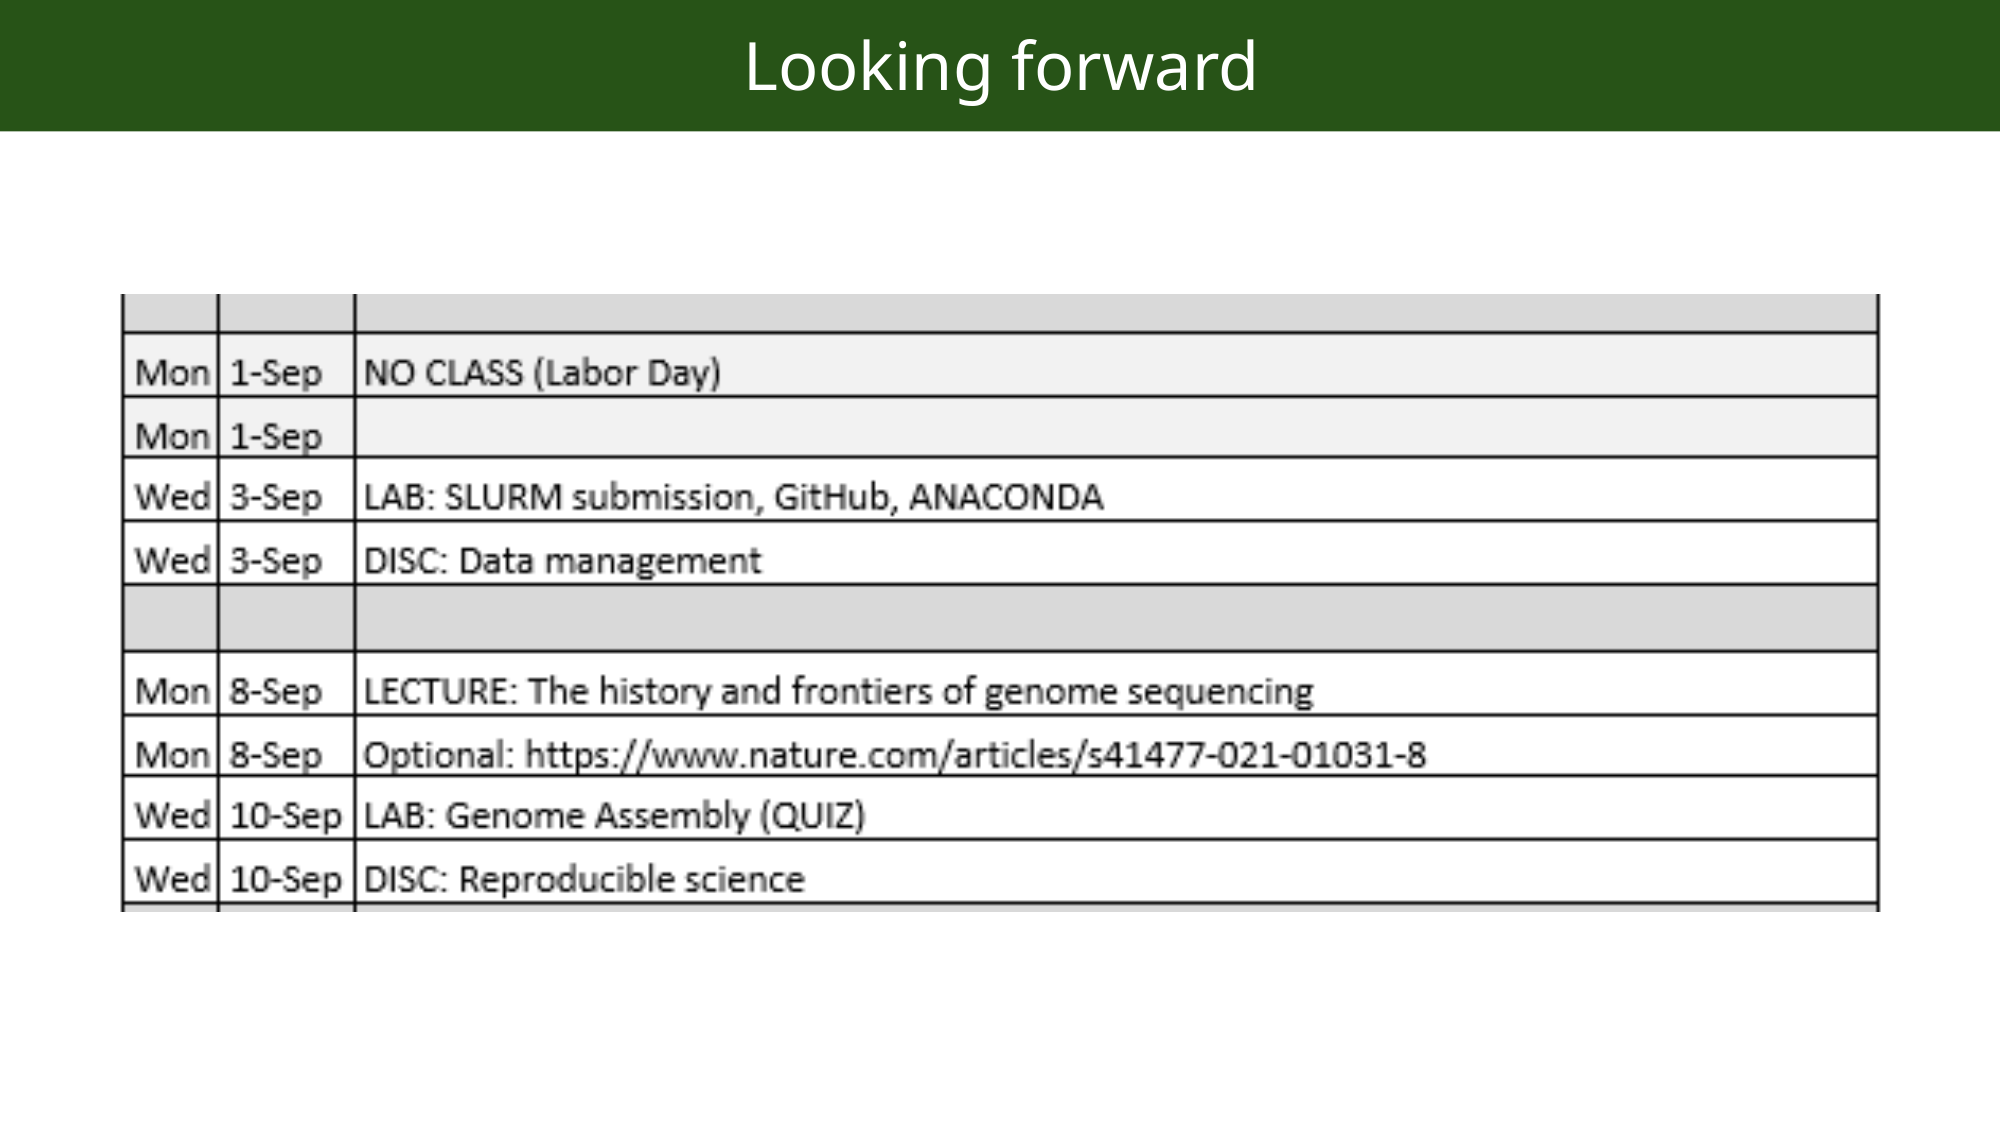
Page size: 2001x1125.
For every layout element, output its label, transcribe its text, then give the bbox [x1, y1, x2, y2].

text_box [0, 0, 2000, 133]
picture [116, 294, 1884, 912]
text_box Looking forward [4, 16, 1999, 112]
